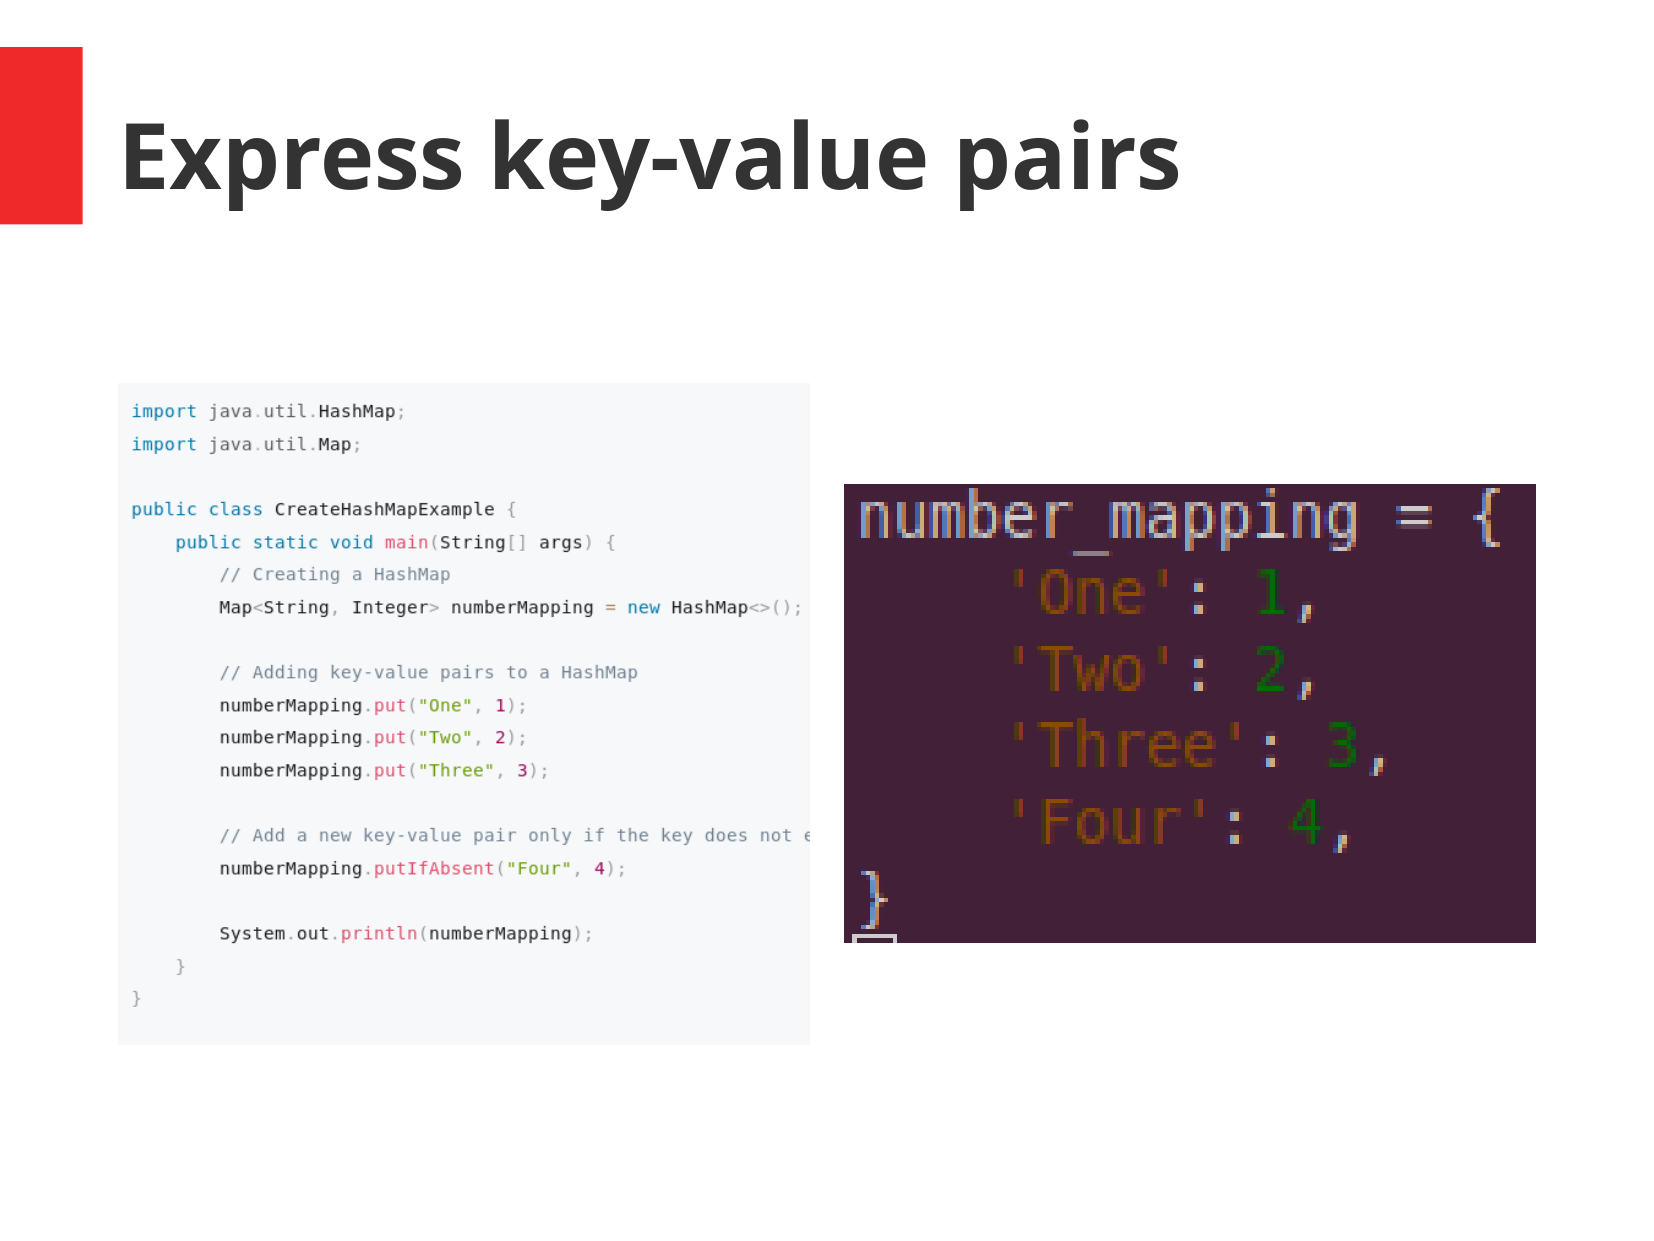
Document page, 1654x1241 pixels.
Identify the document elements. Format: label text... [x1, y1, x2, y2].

picture [844, 484, 1537, 944]
picture [117, 383, 810, 1045]
text_box Express key-value pairs [118, 49, 1571, 257]
